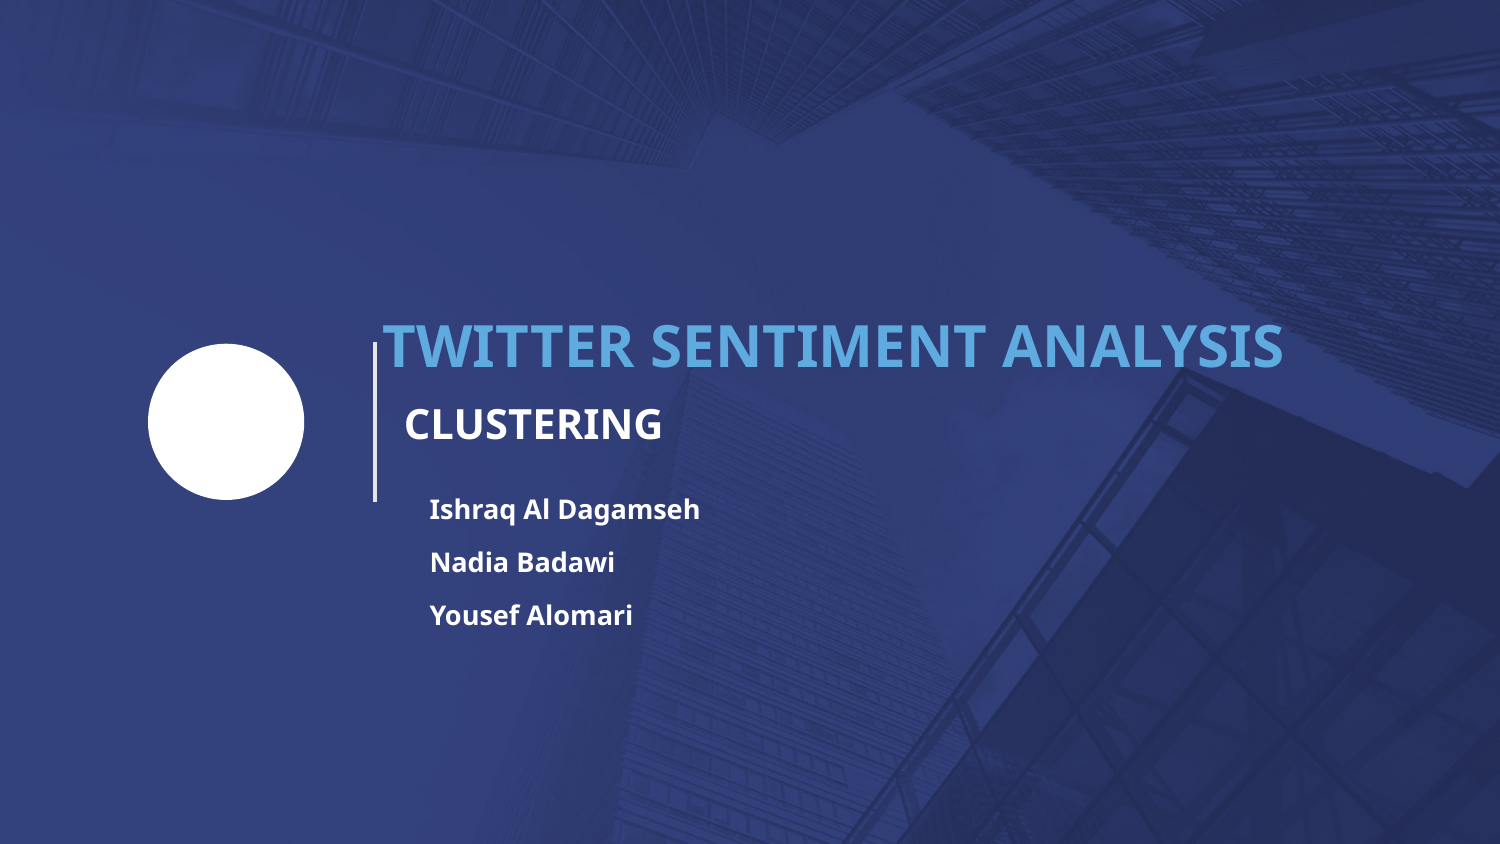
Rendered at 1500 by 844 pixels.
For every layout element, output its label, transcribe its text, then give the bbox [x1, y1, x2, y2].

list Ishraq Al Dagamseh Nadia Badawi Yousef Alomari [429, 492, 1180, 649]
picture [0, 0, 1500, 844]
list Clustering [403, 396, 1279, 448]
title Twitter Sentiment Analysis [382, 59, 1300, 380]
